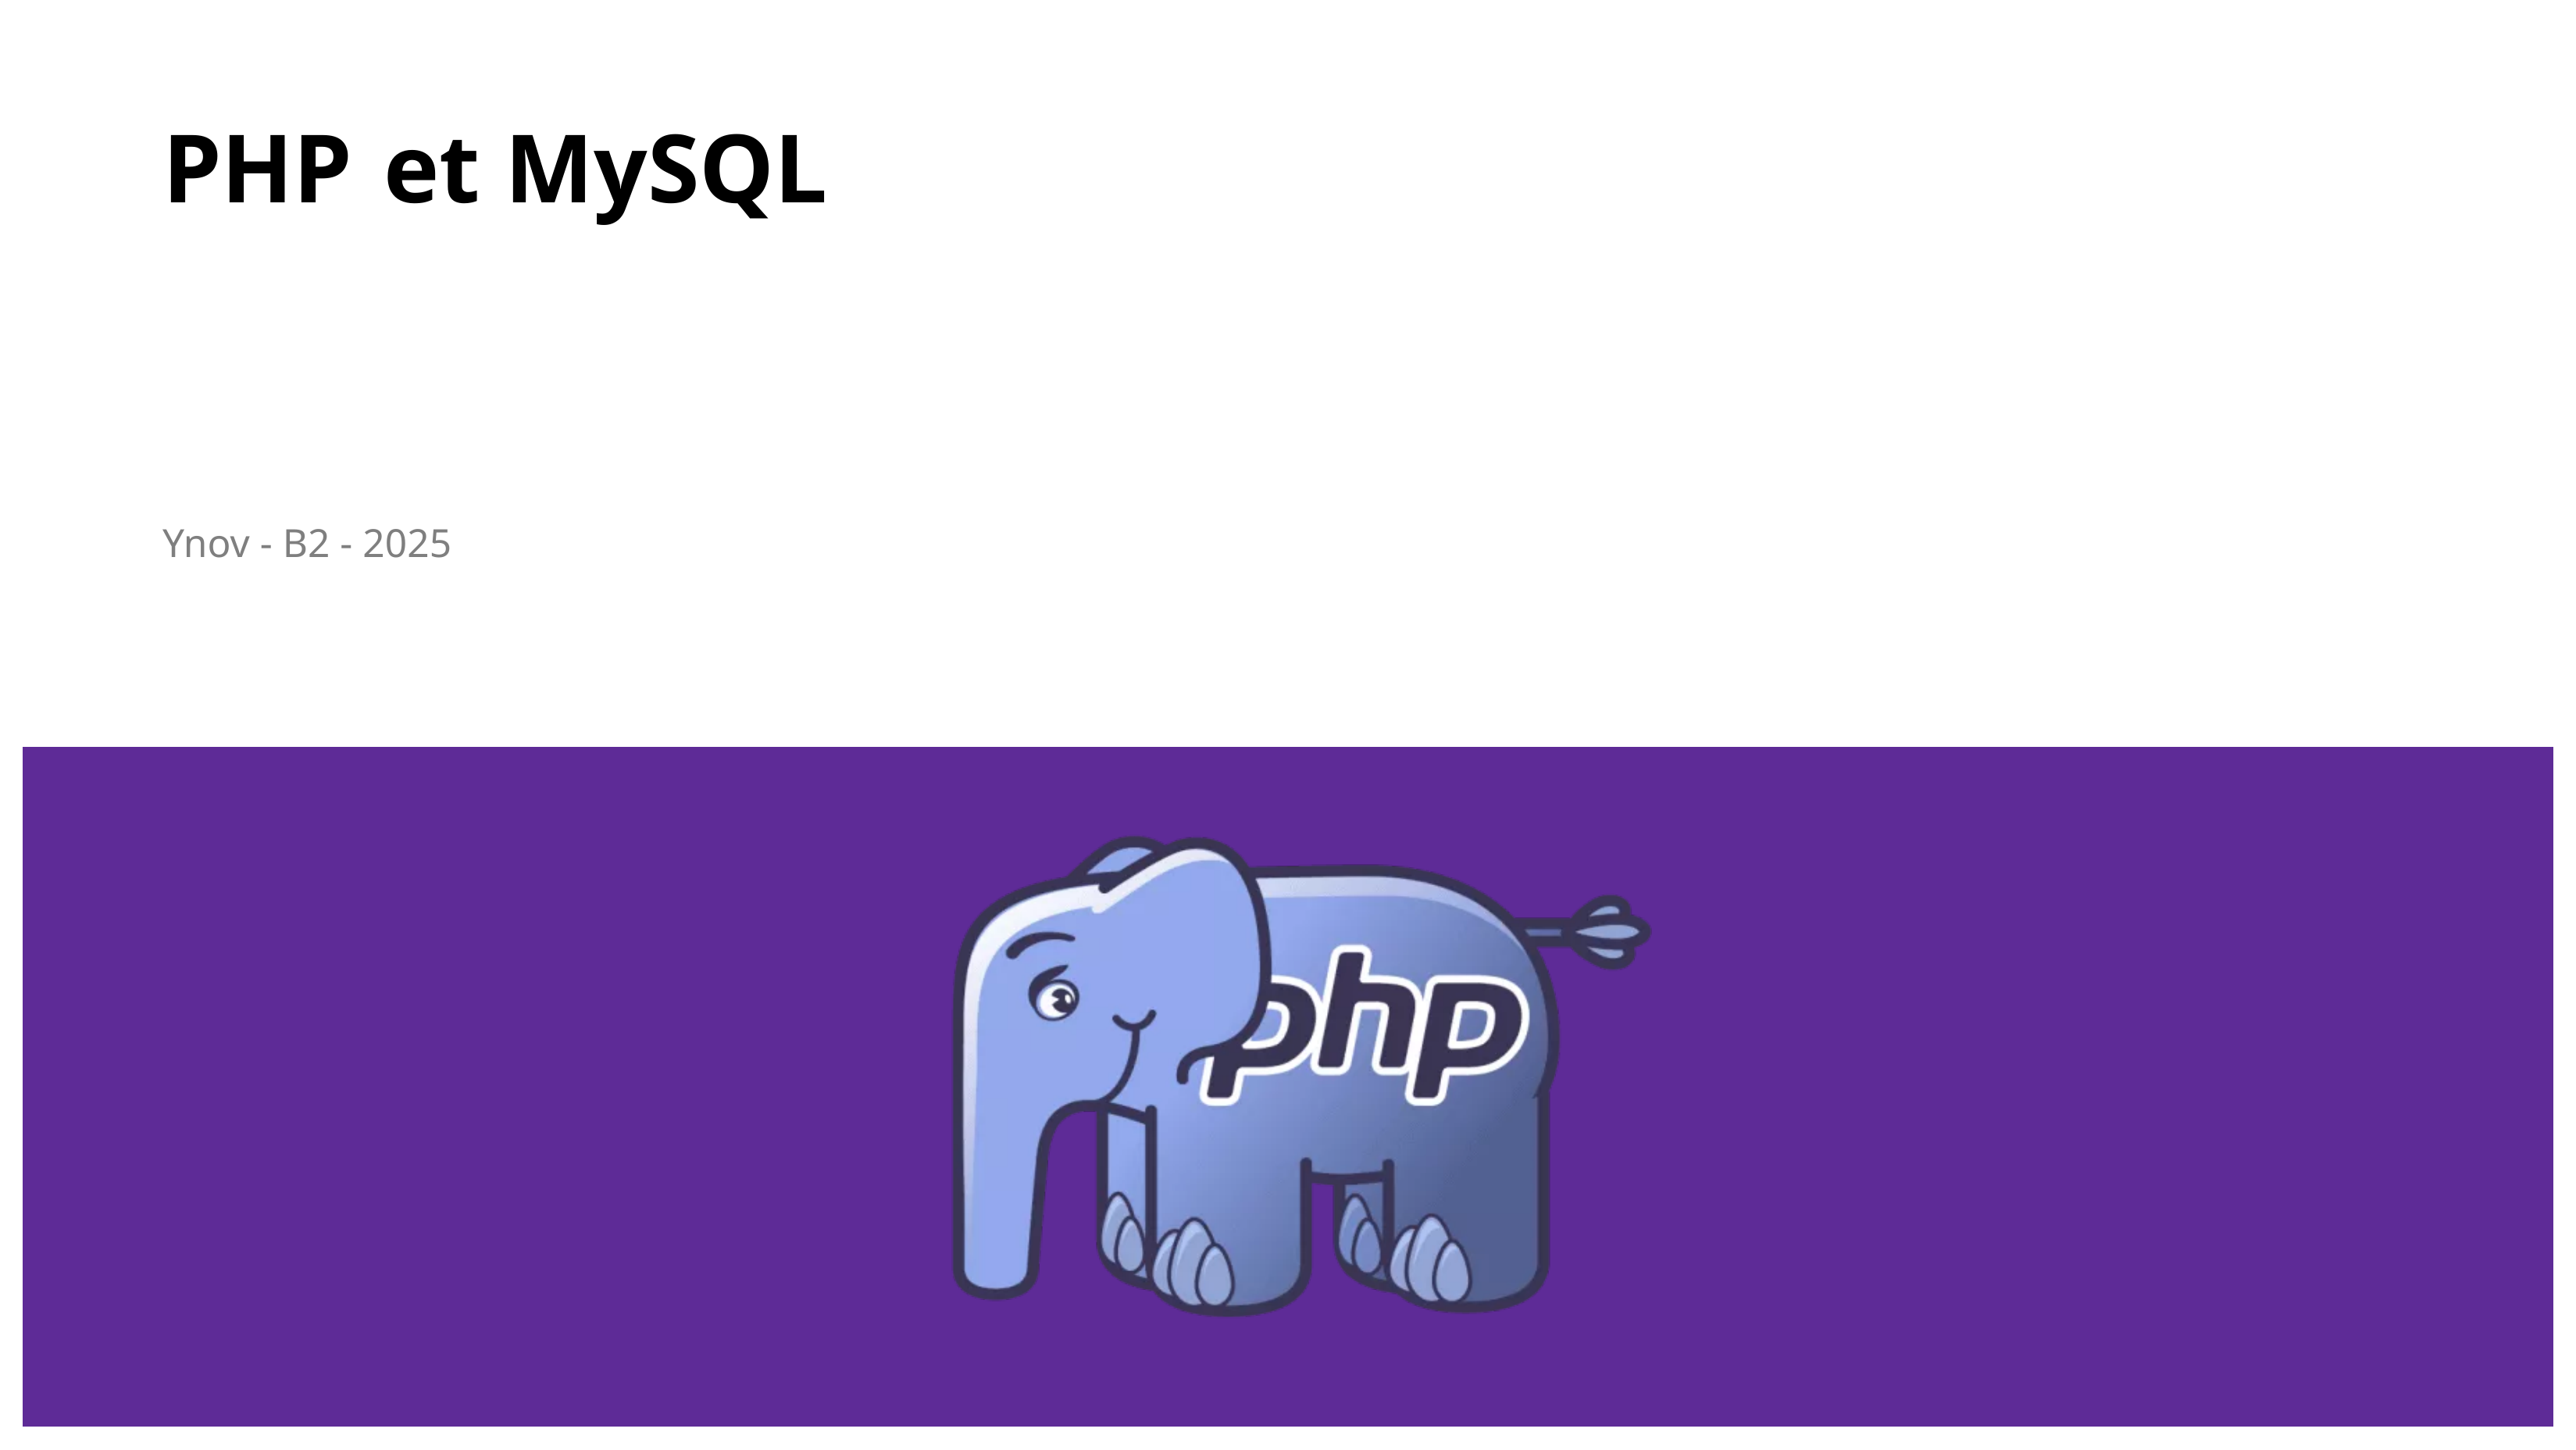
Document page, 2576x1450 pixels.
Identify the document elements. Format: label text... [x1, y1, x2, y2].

title PHP et MySQL [137, 74, 2442, 256]
subtitle Ynov - B2 - 2025 [137, 489, 2442, 595]
picture [916, 823, 1660, 1334]
